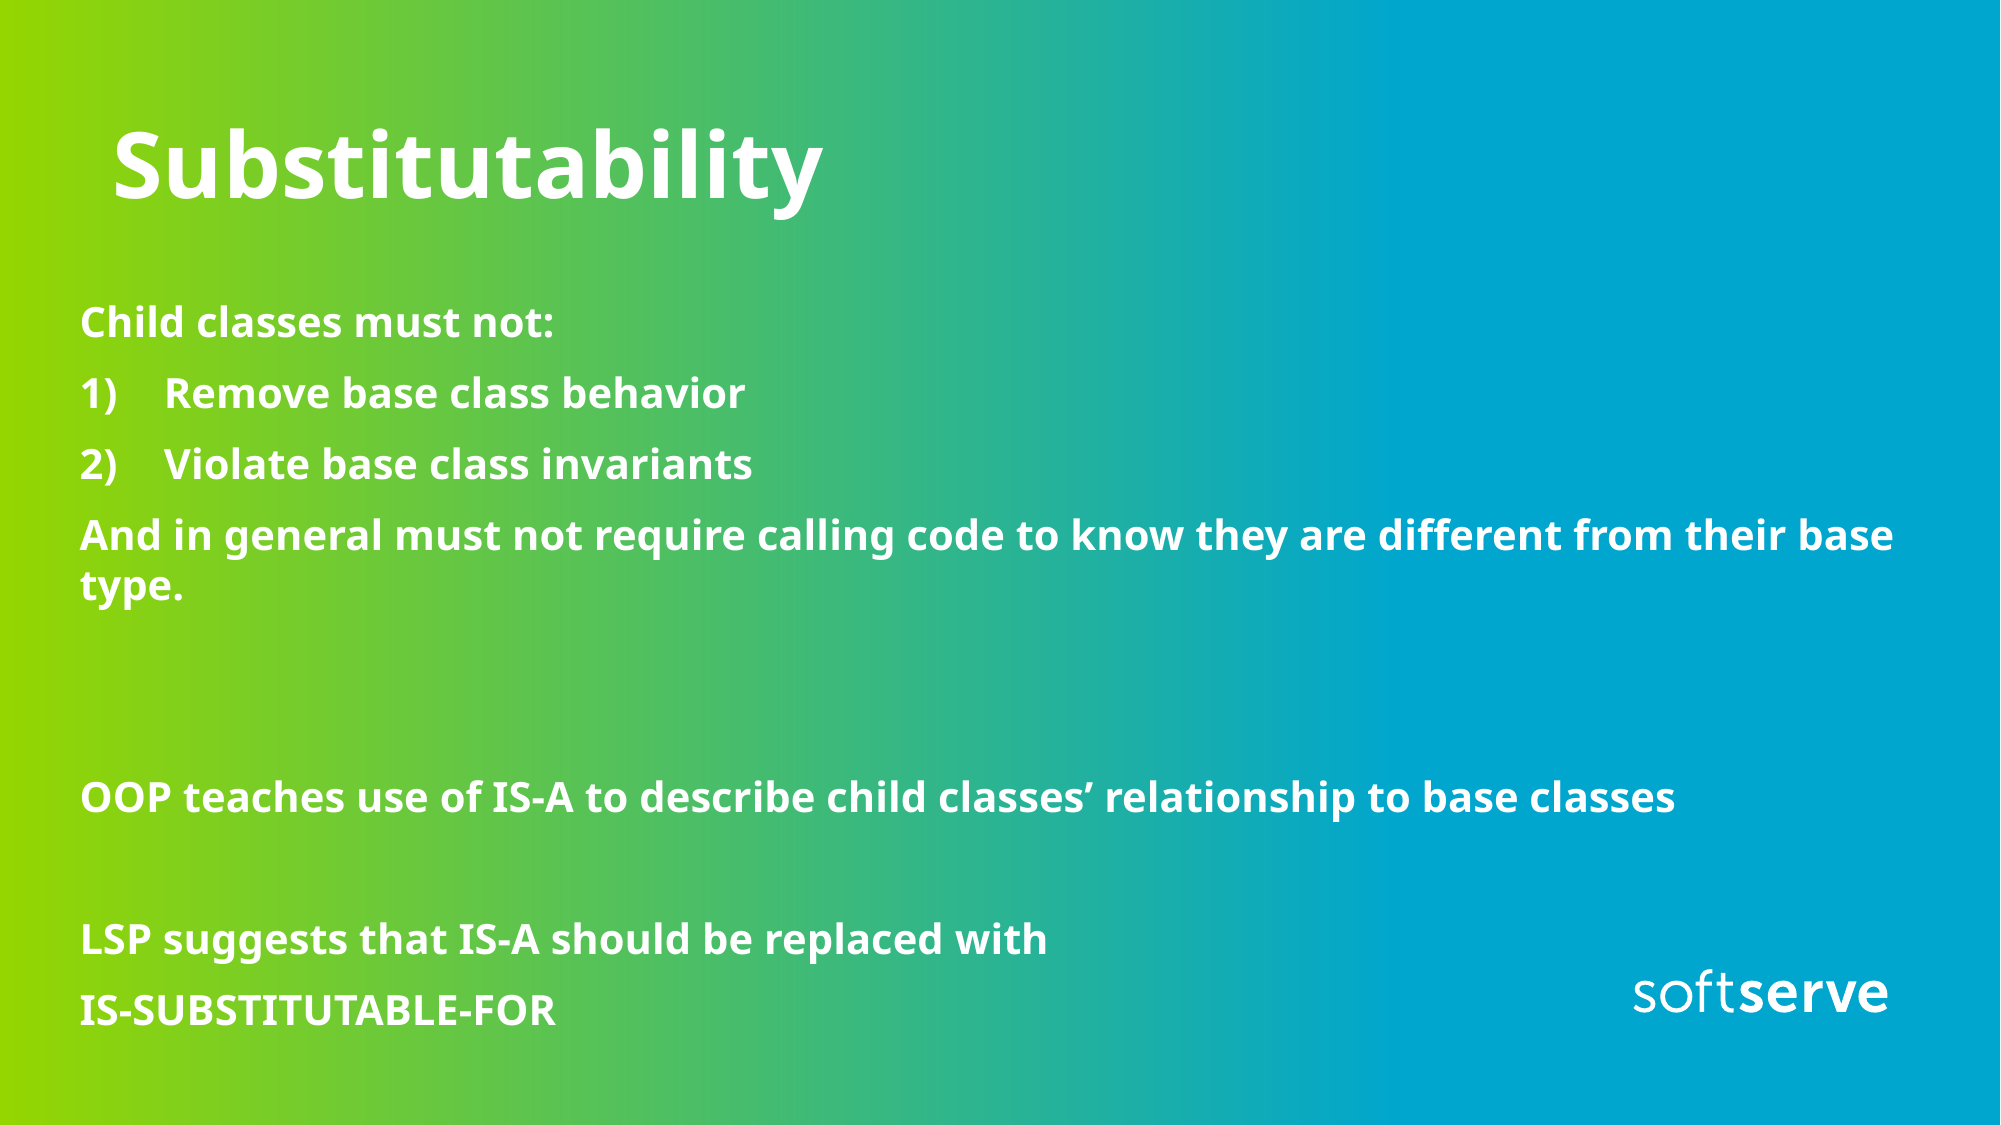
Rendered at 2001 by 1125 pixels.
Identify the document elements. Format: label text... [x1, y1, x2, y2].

title Substitutability [112, 112, 1888, 225]
list Child classes must not: Remove base class behavior Violate base class invariants And in general must not require calling code to know they are different from their base type. OOP teaches use of IS-A to describe child classes’ relationship to base classes LSP suggests that IS-A should be replaced with IS-SUBSTITUTABLE-FOR [79, 288, 1923, 987]
